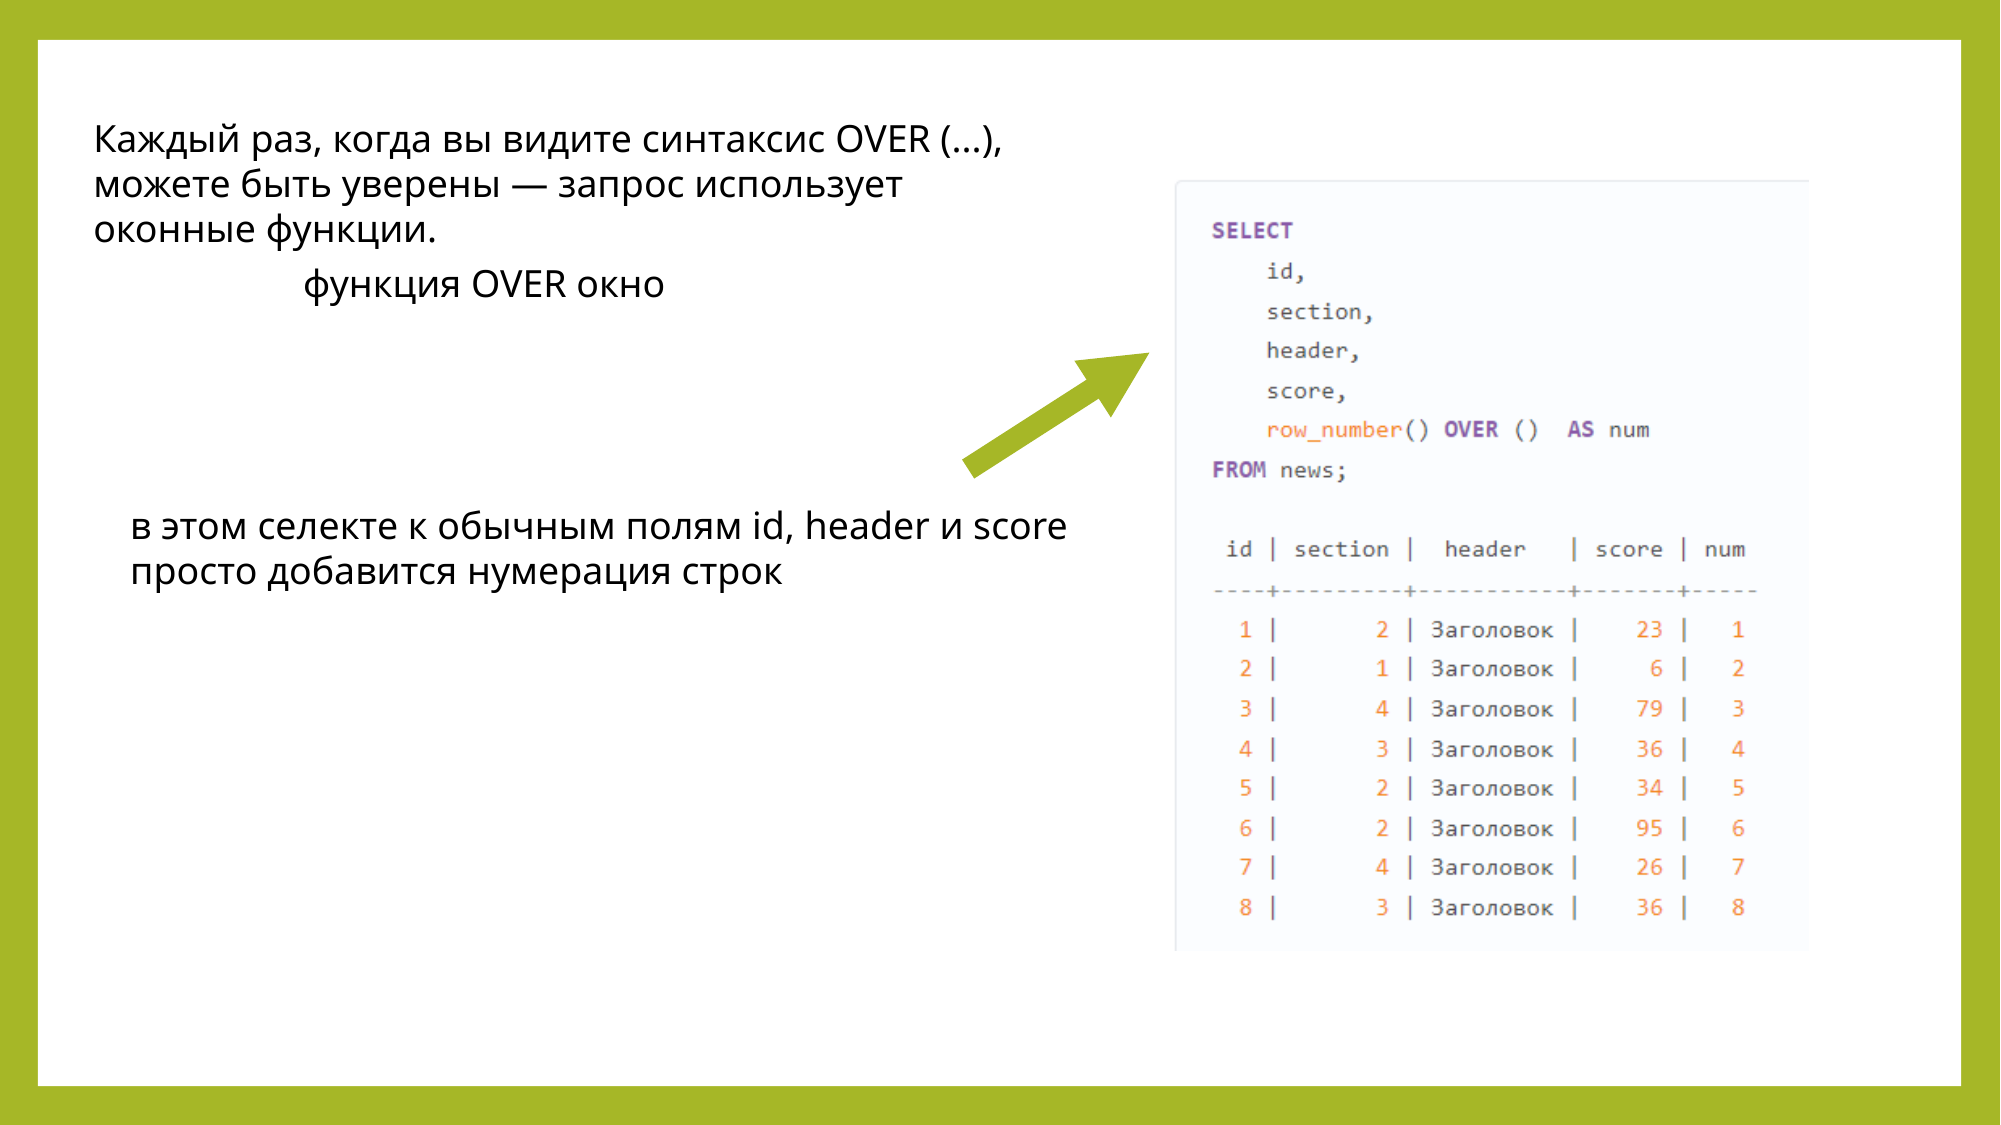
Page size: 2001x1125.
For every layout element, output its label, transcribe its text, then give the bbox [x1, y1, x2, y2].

text_box в этом селекте к обычным полям id, header и score просто добавится нумерация строк [115, 494, 1116, 600]
text_box Каждый раз, когда вы видите синтаксис OVER (...), можете быть уверены — запрос использует оконные функции. [78, 107, 1079, 257]
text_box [967, 352, 1150, 470]
picture [1171, 173, 1809, 951]
text_box функция OVER окно [288, 252, 681, 313]
